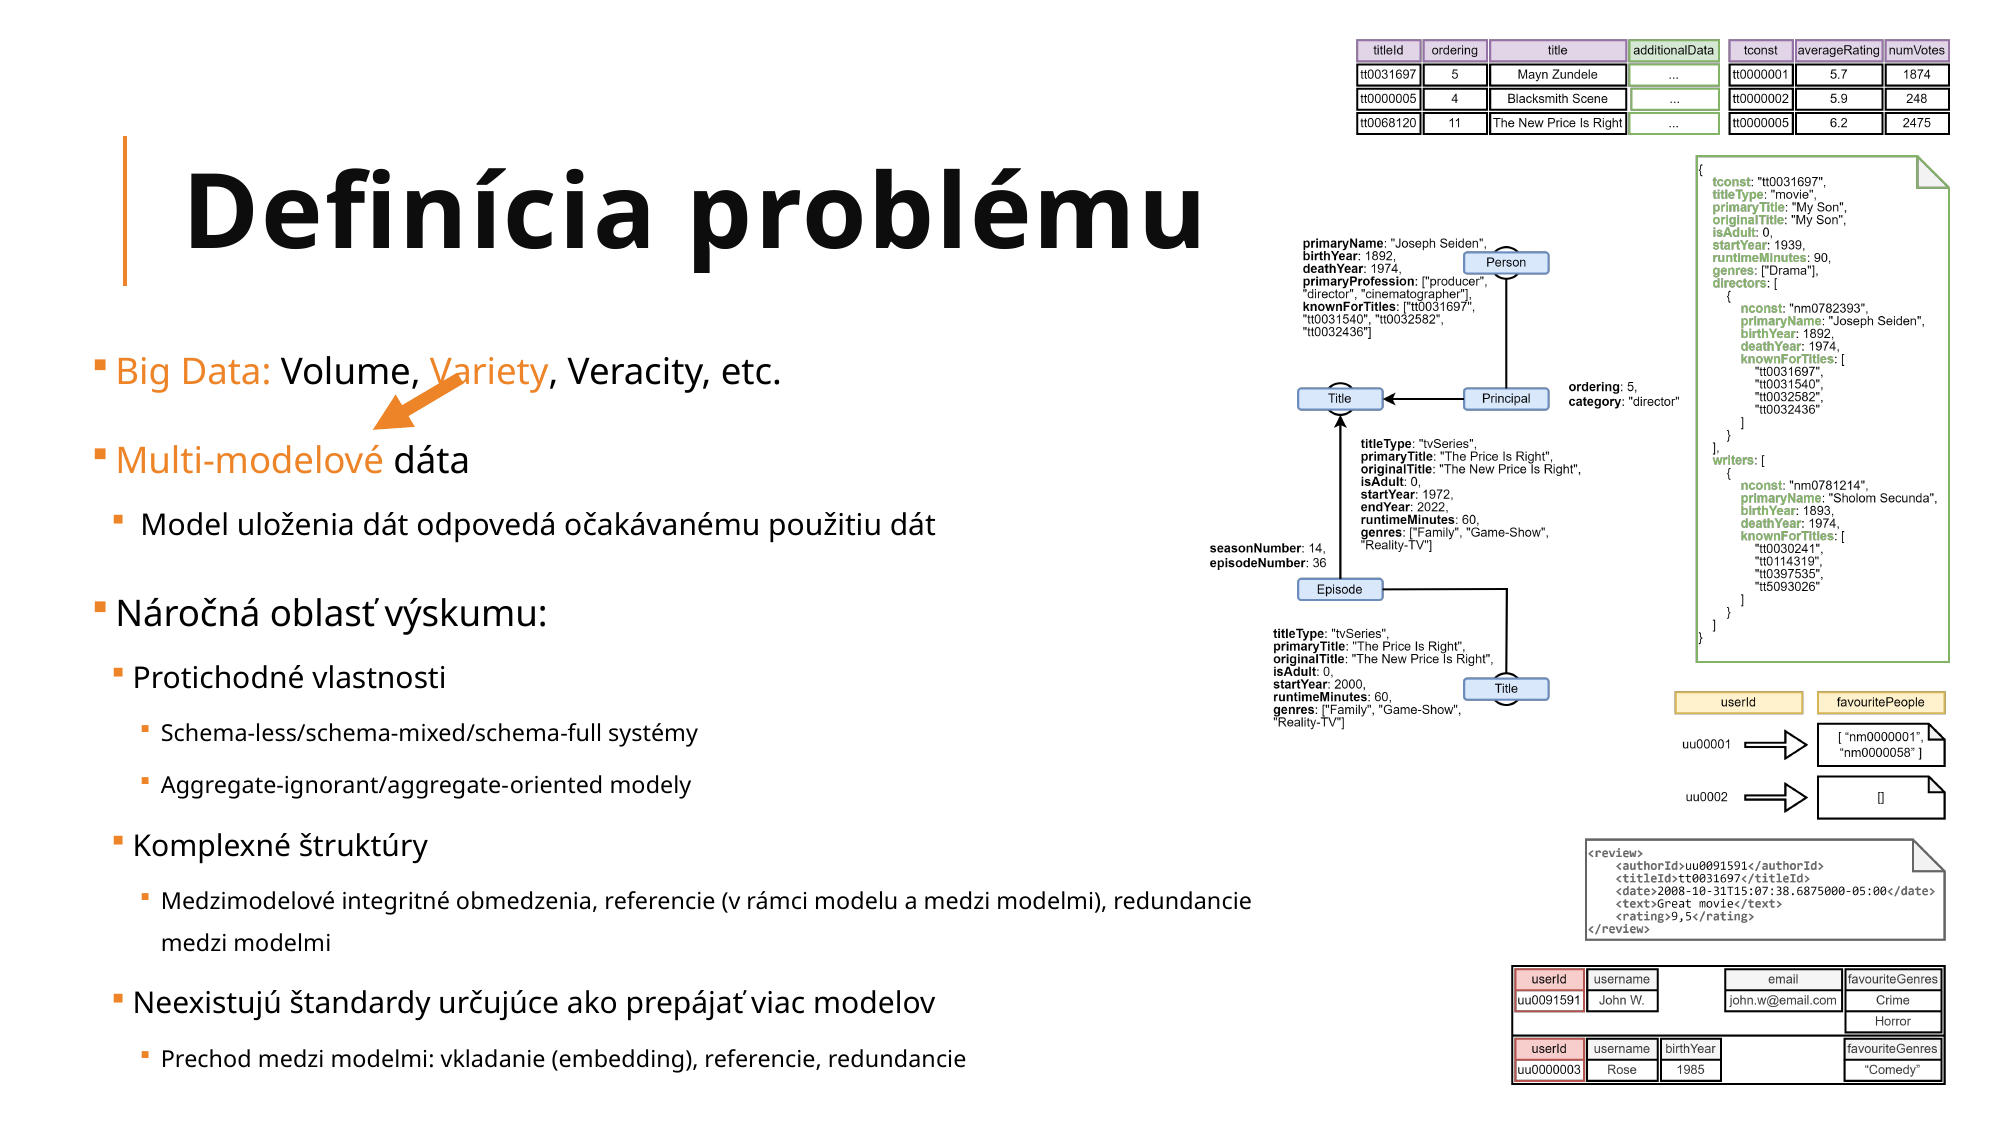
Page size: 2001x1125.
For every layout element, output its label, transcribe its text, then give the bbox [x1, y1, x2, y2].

title Definícia problému [168, 96, 1338, 318]
picture [1197, 28, 1964, 1096]
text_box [372, 377, 461, 431]
list Big Data: Volume, Variety, Veracity, etc. Multi-modelové dáta Model uloženia dát odpovedá očakávanému použitiu dát Náročná oblasť výskumu: Protichodné vlastnosti Schema-less/schema-mixed/schema-full systémy Aggregate-ignorant/aggregate-oriented modely Komplexné štruktúry Medzimodelové integritné obmedzenia, referencie (v rámci modelu a medzi modelmi), redundancie medzi modelmi Neexistujú štandardy určujúce ako prepájať viac modelov Prechod medzi modelmi: vkladanie (embedding), referencie, redundancie [84, 318, 1318, 1086]
